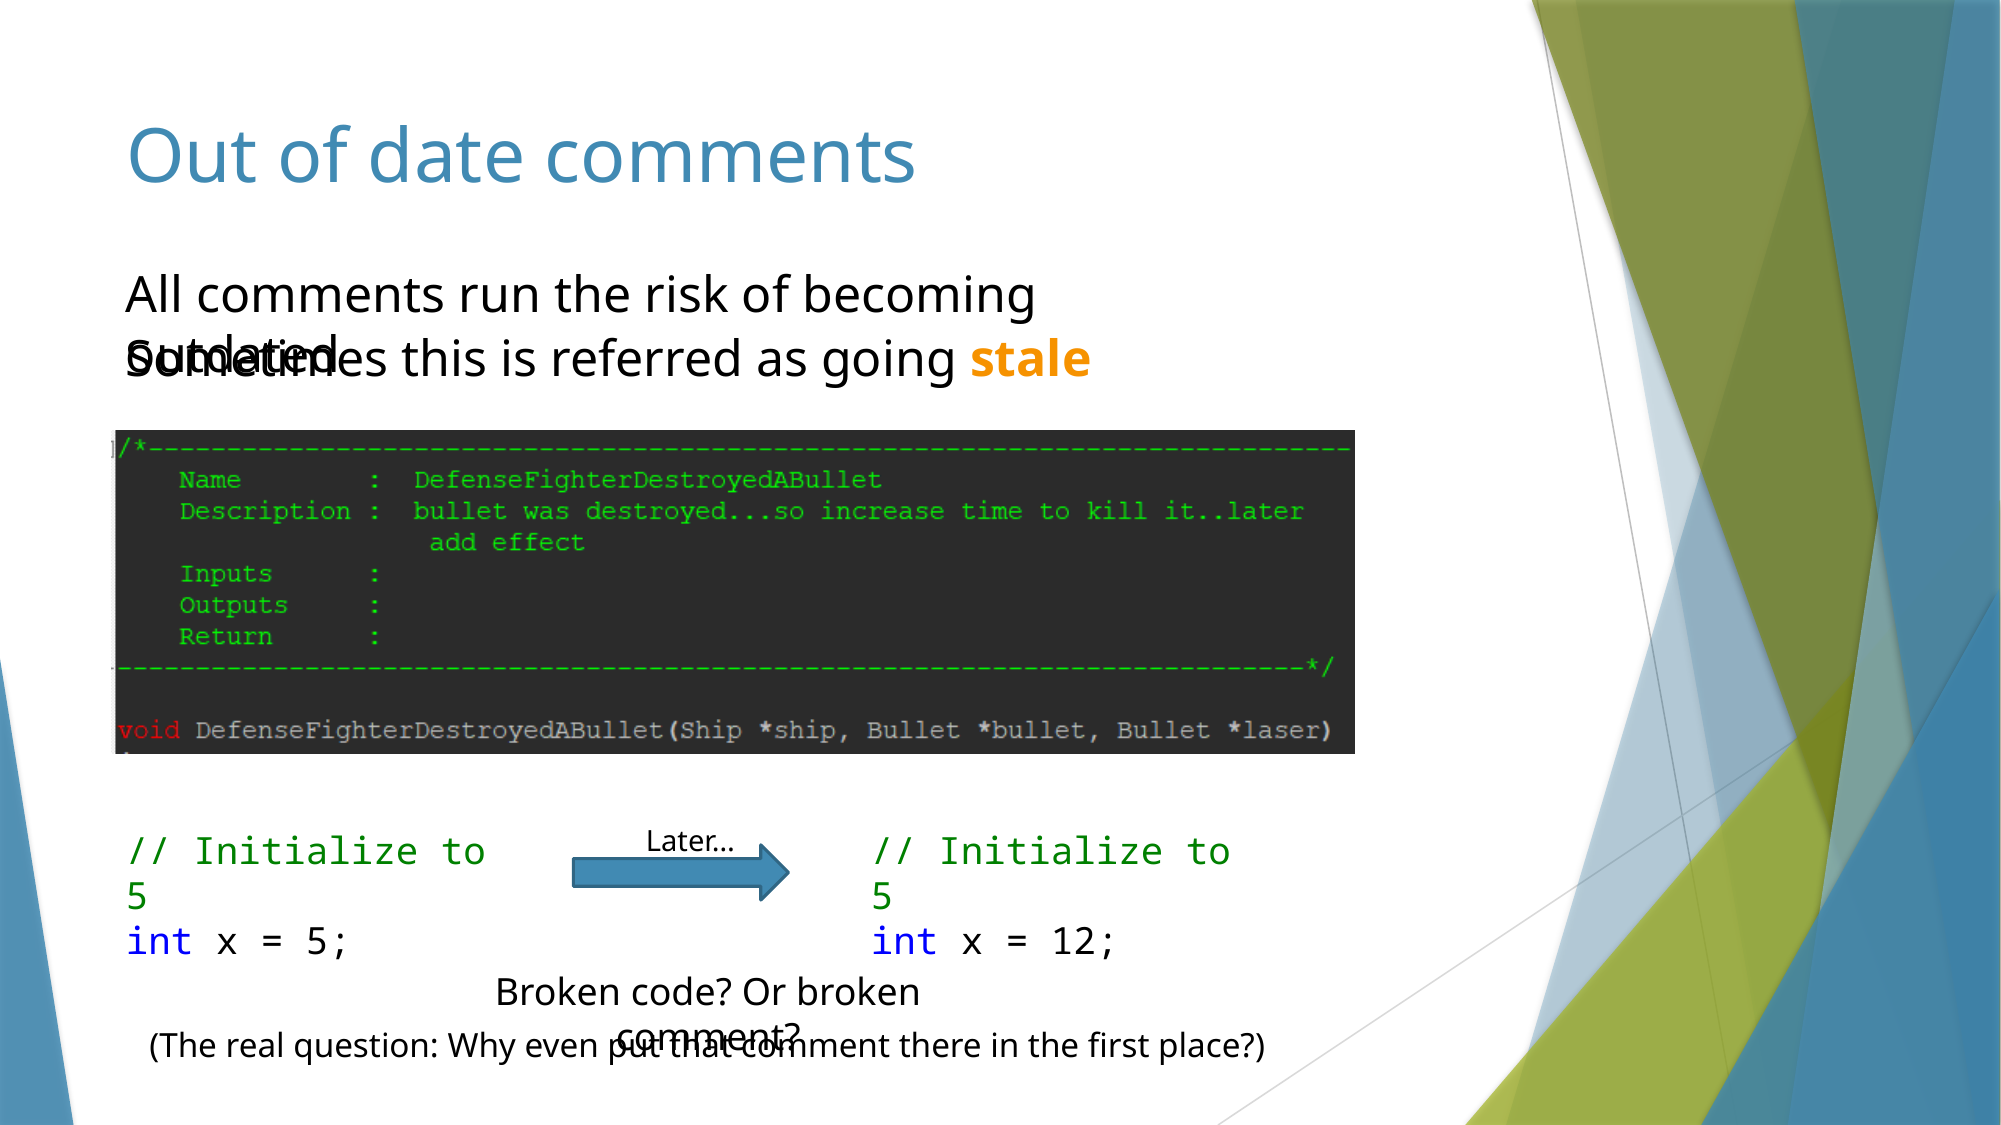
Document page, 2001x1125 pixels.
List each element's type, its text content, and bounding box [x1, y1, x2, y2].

picture [110, 429, 1356, 755]
title Out of date comments [111, 99, 1522, 244]
text_box Sometimes this is referred as going stale [111, 318, 1232, 394]
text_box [110, 814, 1263, 926]
text_box All comments run the risk of becoming outdated [111, 255, 1232, 318]
text_box Broken code? Or broken comment? [391, 960, 1025, 1016]
text_box (The real question: Why even put that comment there in the first place?) [78, 1016, 1339, 1072]
